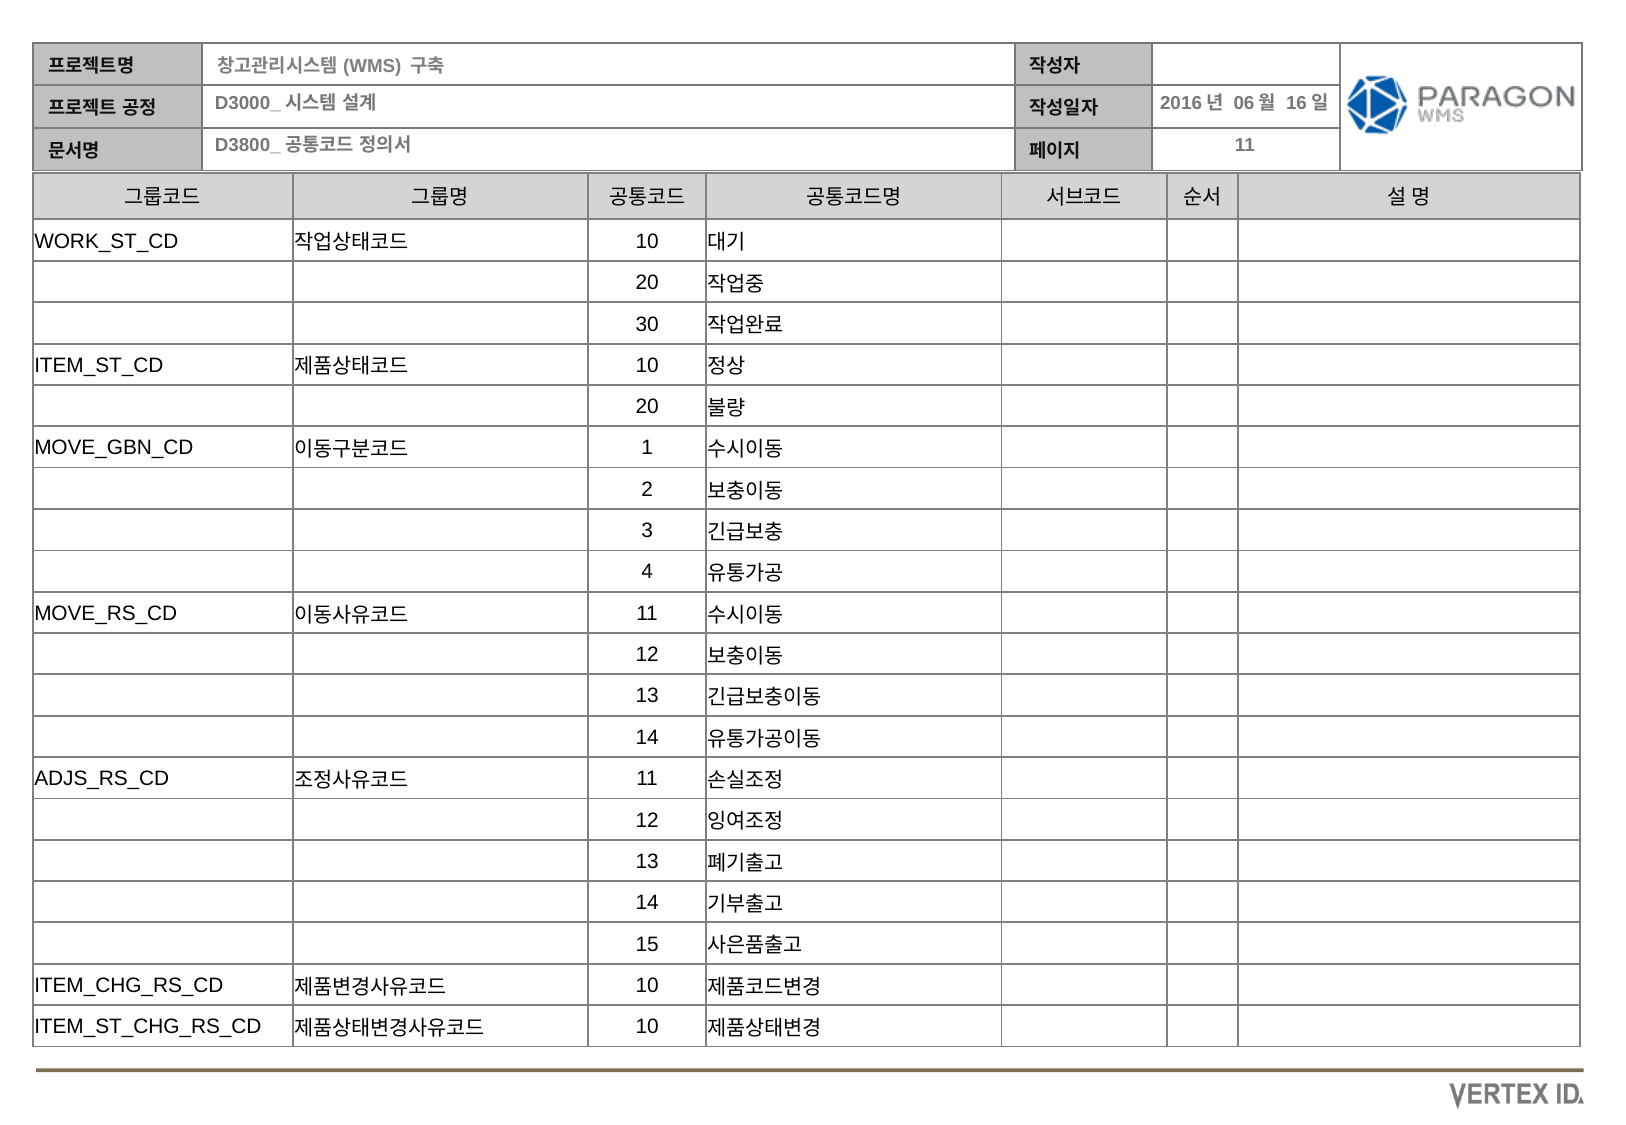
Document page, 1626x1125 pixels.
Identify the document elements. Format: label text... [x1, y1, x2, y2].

table_cell [294, 799, 587, 839]
table_cell [34, 634, 292, 673]
table_cell 잉여조정 [707, 799, 1001, 839]
table_cell [1239, 262, 1579, 301]
table_cell 제품코드변경 [707, 965, 1001, 1004]
table_cell [1239, 882, 1579, 921]
table_cell [294, 634, 587, 673]
table_cell 4 [589, 551, 705, 591]
text_box 2016년 06월 16일 [1126, 83, 1363, 121]
table_cell 11 [589, 758, 705, 798]
table_cell 제품상태변경사유코드 [294, 1006, 587, 1046]
table_cell [1168, 799, 1237, 839]
table_cell 긴급보충이동 [707, 675, 1001, 715]
table_cell ADJS_RS_CD [34, 758, 292, 798]
table_header 그룹코드 [34, 174, 292, 218]
table_cell 손실조정 [707, 758, 1001, 798]
table_cell 10 [589, 965, 705, 1004]
table_cell [1002, 758, 1166, 798]
table_cell 14 [589, 717, 705, 756]
table_cell [1168, 386, 1237, 425]
table_cell 작업완료 [707, 303, 1001, 343]
table_cell 제품변경사유코드 [294, 965, 587, 1004]
table_cell [1002, 841, 1166, 880]
table_cell [1168, 675, 1237, 715]
table_cell [294, 510, 587, 550]
table_cell [1168, 345, 1237, 384]
table_cell 11 [589, 593, 705, 632]
table_cell [294, 841, 587, 880]
table_cell [34, 386, 292, 425]
table_cell [1239, 510, 1579, 550]
table_cell [1002, 510, 1166, 550]
table_header 순서 [1168, 174, 1237, 218]
table_cell [34, 510, 292, 550]
table_cell [1239, 717, 1579, 756]
table_cell 유통가공이동 [707, 717, 1001, 756]
table_cell 20 [589, 386, 705, 425]
table_cell 3 [589, 510, 705, 550]
table_cell [1239, 965, 1579, 1004]
table_cell 이동구분코드 [294, 427, 587, 467]
table_header 공통코드 [589, 174, 705, 218]
table_header 그룹명 [294, 174, 587, 218]
table_cell [34, 923, 292, 963]
table_cell [1239, 675, 1579, 715]
table_header WORK_ST_CD [34, 220, 292, 260]
table_header 작업상태코드 [294, 220, 587, 260]
table_cell [294, 468, 587, 508]
picture [1342, 74, 1582, 137]
table_cell [1168, 427, 1237, 467]
table_cell [1168, 923, 1237, 963]
table_cell [34, 468, 292, 508]
table_cell 폐기출고 [707, 841, 1001, 880]
table_cell [34, 717, 292, 756]
table_cell 13 [589, 675, 705, 715]
table_cell 10 [589, 1006, 705, 1046]
table_cell [1002, 386, 1166, 425]
table_cell [1239, 799, 1579, 839]
table_cell 작업중 [707, 262, 1001, 301]
table_cell [1239, 758, 1579, 798]
table_cell ITEM_ST_CHG_RS_CD [34, 1006, 292, 1046]
table_cell 제품상태변경 [707, 1006, 1001, 1046]
table_cell 12 [589, 799, 705, 839]
table_cell 긴급보충 [707, 510, 1001, 550]
table_cell [1002, 965, 1166, 1004]
table_cell 수시이동 [707, 593, 1001, 632]
table_cell [1168, 593, 1237, 632]
table_cell [1239, 923, 1579, 963]
table_cell [1168, 882, 1237, 921]
table_cell [34, 303, 292, 343]
table_cell [1002, 345, 1166, 384]
table_cell 불량 [707, 386, 1001, 425]
table_cell 2 [589, 468, 705, 508]
table_cell [1002, 882, 1166, 921]
table_cell [1239, 1006, 1579, 1046]
table_cell [1168, 717, 1237, 756]
table_header 대기 [707, 220, 1001, 260]
table_cell [1239, 551, 1579, 591]
table_cell 20 [589, 262, 705, 301]
table_cell [34, 882, 292, 921]
table_cell [294, 262, 587, 301]
table_cell [1168, 841, 1237, 880]
table_cell 30 [589, 303, 705, 343]
table_cell 정상 [707, 345, 1001, 384]
table_cell 1 [589, 427, 705, 467]
table_cell [1168, 262, 1237, 301]
table_cell [1168, 510, 1237, 550]
table_cell 제품상태코드 [294, 345, 587, 384]
table_cell 유통가공 [707, 551, 1001, 591]
table_cell [34, 551, 292, 591]
table_cell 14 [589, 882, 705, 921]
table_cell 수시이동 [707, 427, 1001, 467]
table_cell 12 [589, 634, 705, 673]
table_cell [1002, 303, 1166, 343]
table_cell [1002, 427, 1166, 467]
table_header 공통코드명 [707, 174, 1001, 218]
table_cell [1168, 634, 1237, 673]
table_cell [1002, 1006, 1166, 1046]
table_header 10 [589, 220, 705, 260]
table_cell [294, 303, 587, 343]
table_cell [294, 551, 587, 591]
table_cell [1002, 717, 1166, 756]
table_header 설 명 [1239, 174, 1579, 218]
table_cell [294, 675, 587, 715]
table_cell 사은품출고 [707, 923, 1001, 963]
table_cell 이동사유코드 [294, 593, 587, 632]
table_cell [34, 799, 292, 839]
table_cell ITEM_CHG_RS_CD [34, 965, 292, 1004]
table_cell 조정사유코드 [294, 758, 587, 798]
table_cell [1002, 551, 1166, 591]
table_cell [294, 386, 587, 425]
table_cell [1002, 634, 1166, 673]
table_cell [1239, 468, 1579, 508]
table_cell ITEM_ST_CD [34, 345, 292, 384]
table_cell [1239, 345, 1579, 384]
table_cell [1002, 593, 1166, 632]
table_cell [1239, 386, 1579, 425]
table_cell [1168, 1006, 1237, 1046]
table_cell 보충이동 [707, 468, 1001, 508]
table_cell [1168, 303, 1237, 343]
table_cell [1002, 262, 1166, 301]
table_cell [1002, 799, 1166, 839]
table_cell [1168, 758, 1237, 798]
table_cell [1168, 551, 1237, 591]
table_cell [34, 262, 292, 301]
table_header [1168, 220, 1237, 260]
table_cell [1002, 923, 1166, 963]
table_cell [1239, 427, 1579, 467]
table_cell [1002, 468, 1166, 508]
table_header 서브코드 [1002, 174, 1166, 218]
table_cell [294, 717, 587, 756]
table_cell [1239, 841, 1579, 880]
table_cell [1239, 634, 1579, 673]
table_cell [1002, 675, 1166, 715]
table_cell [294, 882, 587, 921]
table_cell [294, 923, 587, 963]
table_cell MOVE_RS_CD [34, 593, 292, 632]
table_cell [1168, 468, 1237, 508]
table_cell [1239, 593, 1579, 632]
table_cell MOVE_GBN_CD [34, 427, 292, 467]
table_cell [1239, 303, 1579, 343]
table_cell 10 [589, 345, 705, 384]
table_header [1239, 220, 1579, 260]
table_header [1002, 220, 1166, 260]
table_cell 15 [589, 923, 705, 963]
table_cell [34, 675, 292, 715]
table_cell 보충이동 [707, 634, 1001, 673]
table_cell 13 [589, 841, 705, 880]
table_cell 기부출고 [707, 882, 1001, 921]
table_cell [34, 841, 292, 880]
table_cell [1168, 965, 1237, 1004]
